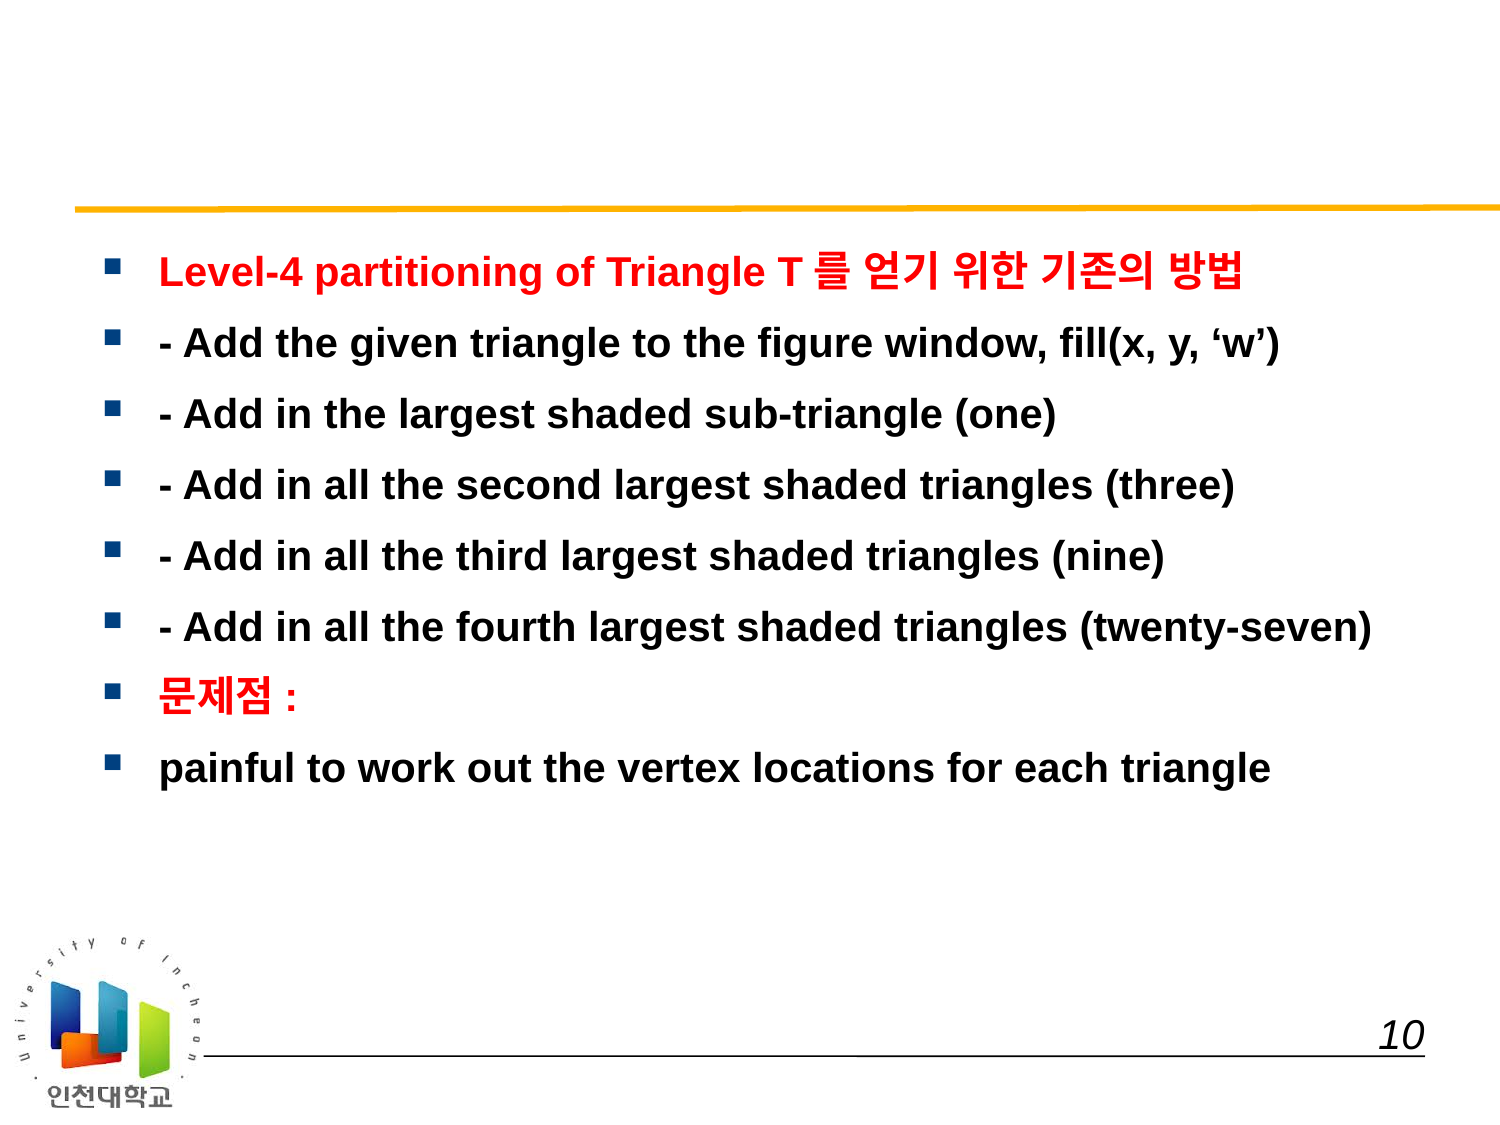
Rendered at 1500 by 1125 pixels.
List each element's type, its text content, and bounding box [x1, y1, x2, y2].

slide_number 10 [1112, 999, 1440, 1057]
picture [14, 937, 200, 1108]
list Level-4 partitioning of Triangle T를 얻기 위한 기존의 방법 - Add the given triangle to the figure window, fill(x, y, ‘w’) - Add in the largest shaded sub-triangle (one) - Add in all the second largest shaded triangles (three) - Add in all the third largest shaded triangles (nine) - Add in all the fourth largest shaded triangles (twenty-seven) 문제점: painful to work out the vertex locations for each triangle [87, 237, 1500, 919]
